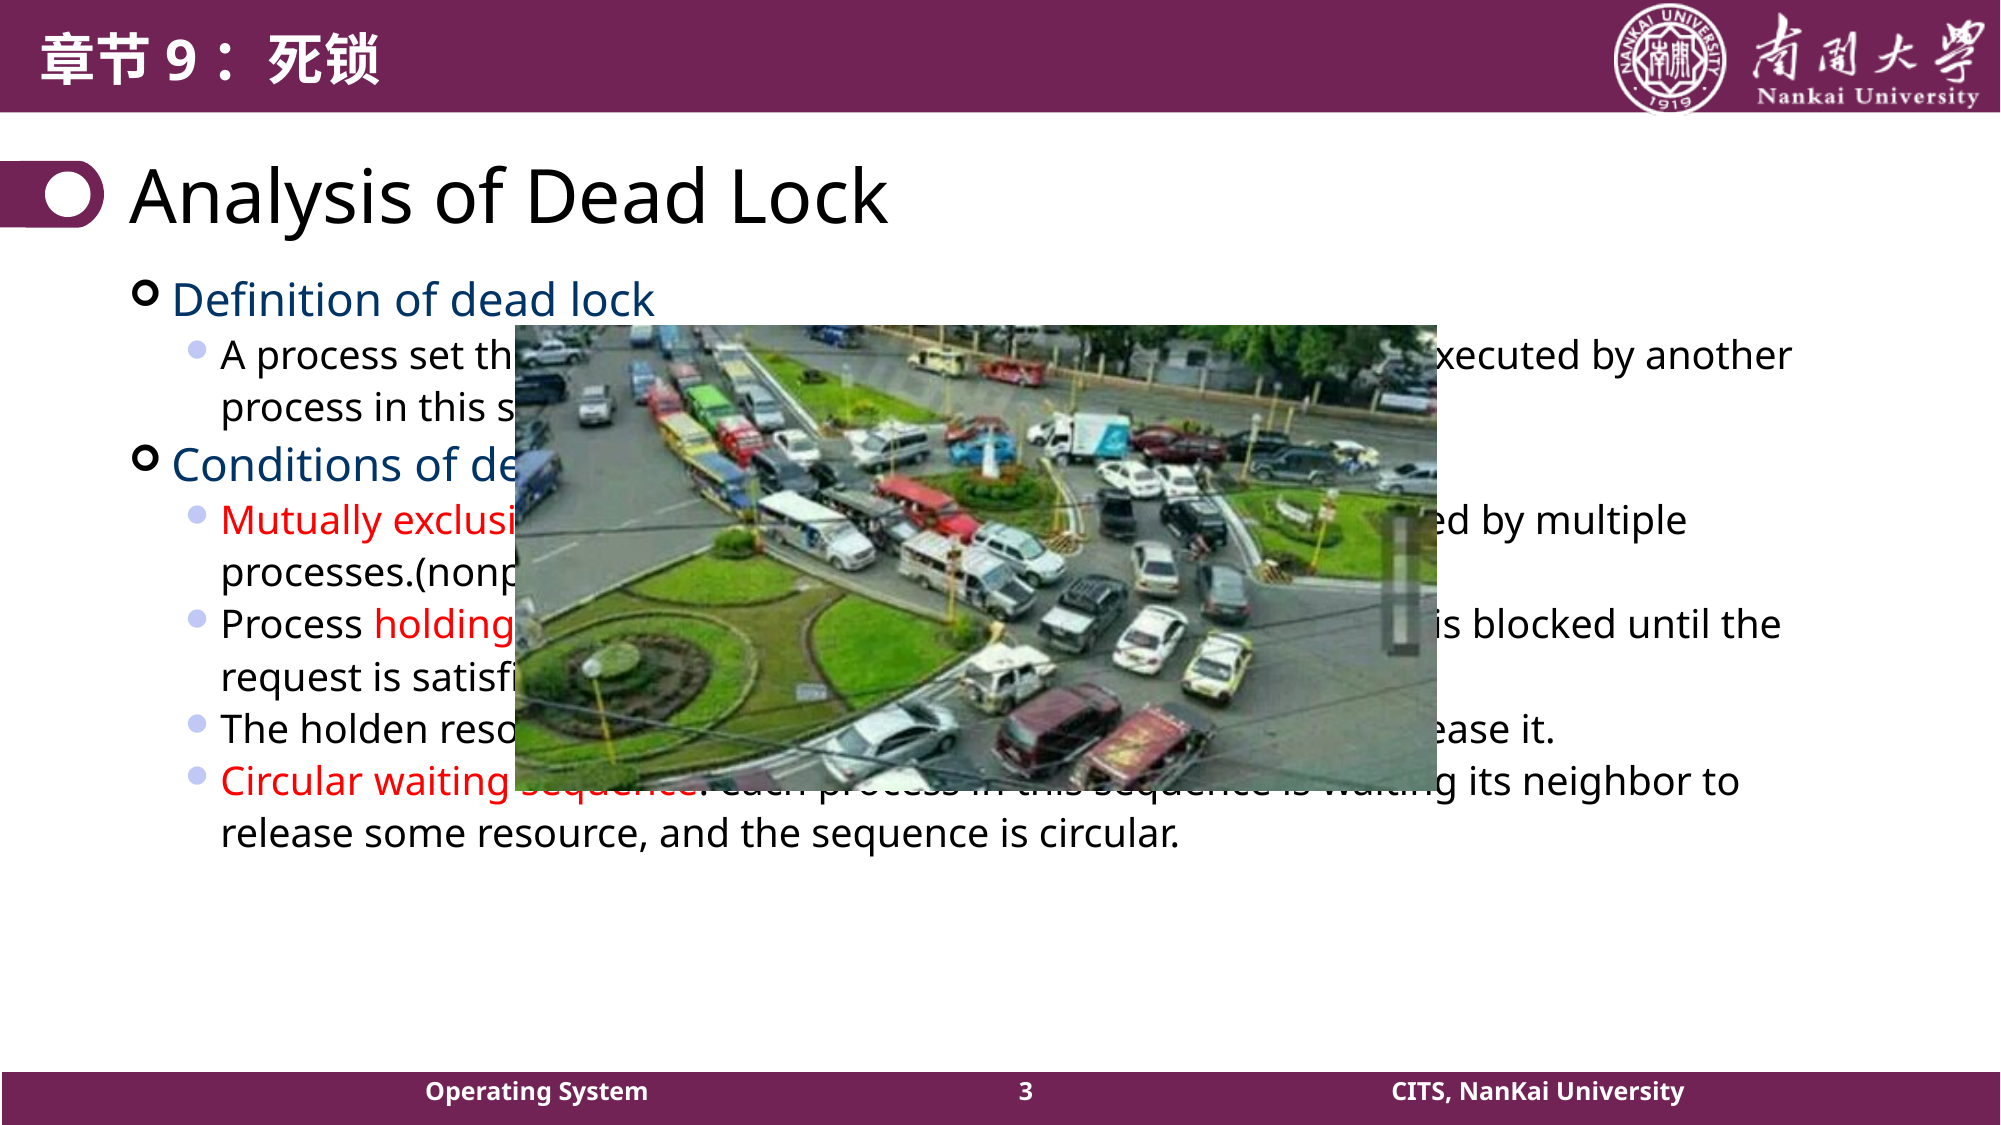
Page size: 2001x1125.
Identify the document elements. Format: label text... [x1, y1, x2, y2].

list Definition of dead lock A process set that any process in this set is waiting for the event executed by another process in this set. This status is named dead lock. Conditions of dead lock Mutually exclusive resource allocation: the resource can’t be shared by multiple processes.(nonpreemptable) Process holding some resource and waiting for some resource, it is blocked until the request is satisfied. The holden resource can’t be bereft by OS, only its master can release it. Circular waiting sequence: each process in this sequence is waiting its neighbor to release some resource, and the sequence is circular. [114, 257, 1886, 972]
text_box 3 [850, 1067, 1201, 1118]
picture [515, 325, 1438, 791]
picture [1614, 2, 2001, 120]
text_box Operating System [410, 1067, 823, 1118]
title Analysis of Dead Lock [114, 143, 1886, 255]
text_box CITS, NanKai University [1224, 1067, 1700, 1118]
